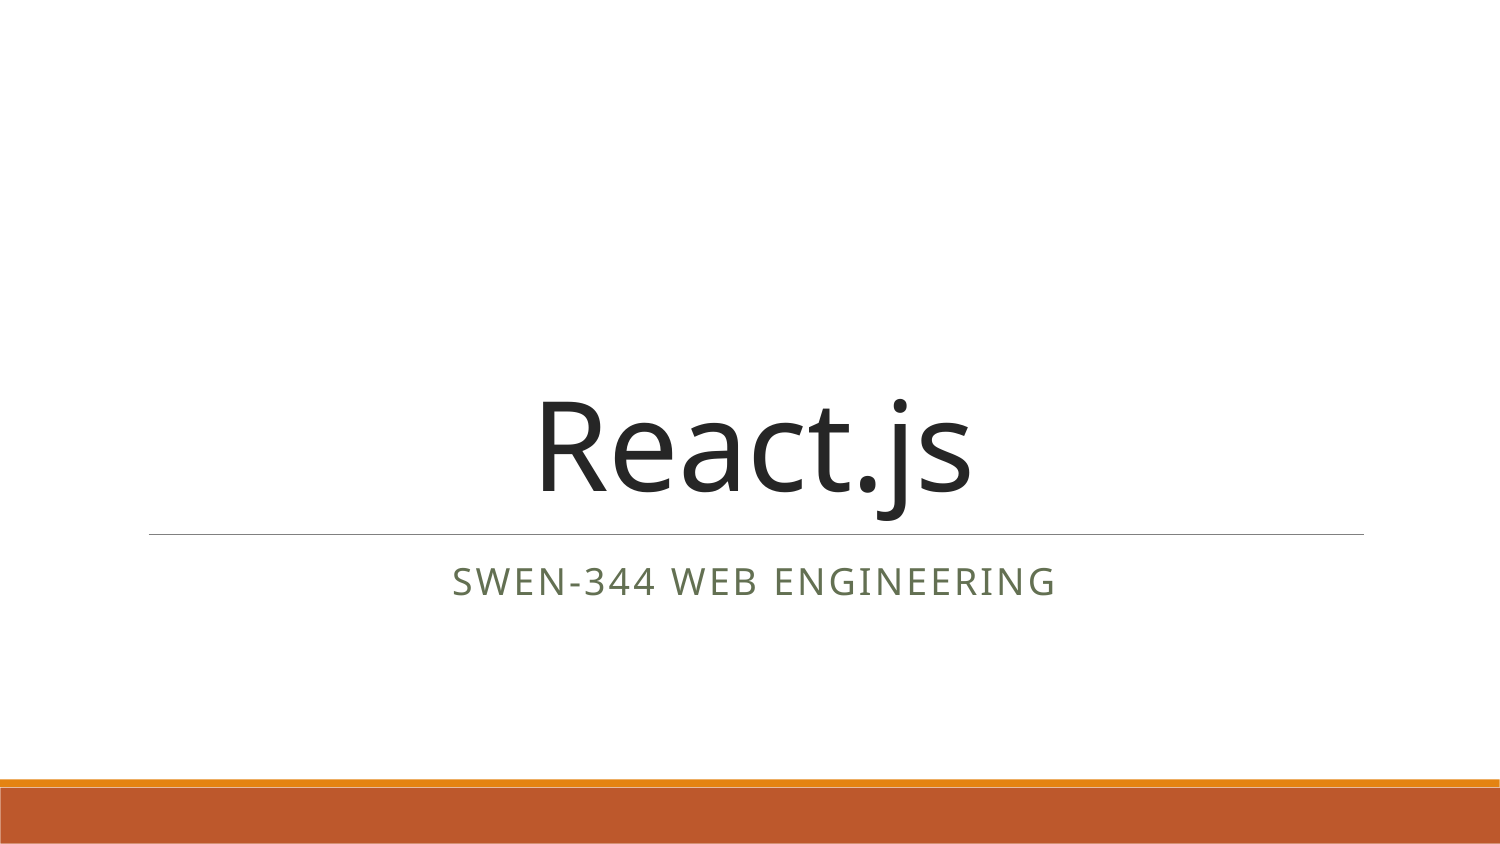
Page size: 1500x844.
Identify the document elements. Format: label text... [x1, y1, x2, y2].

title React.js [135, 93, 1373, 533]
subtitle SWEN-344 Web Engineering [135, 548, 1373, 689]
